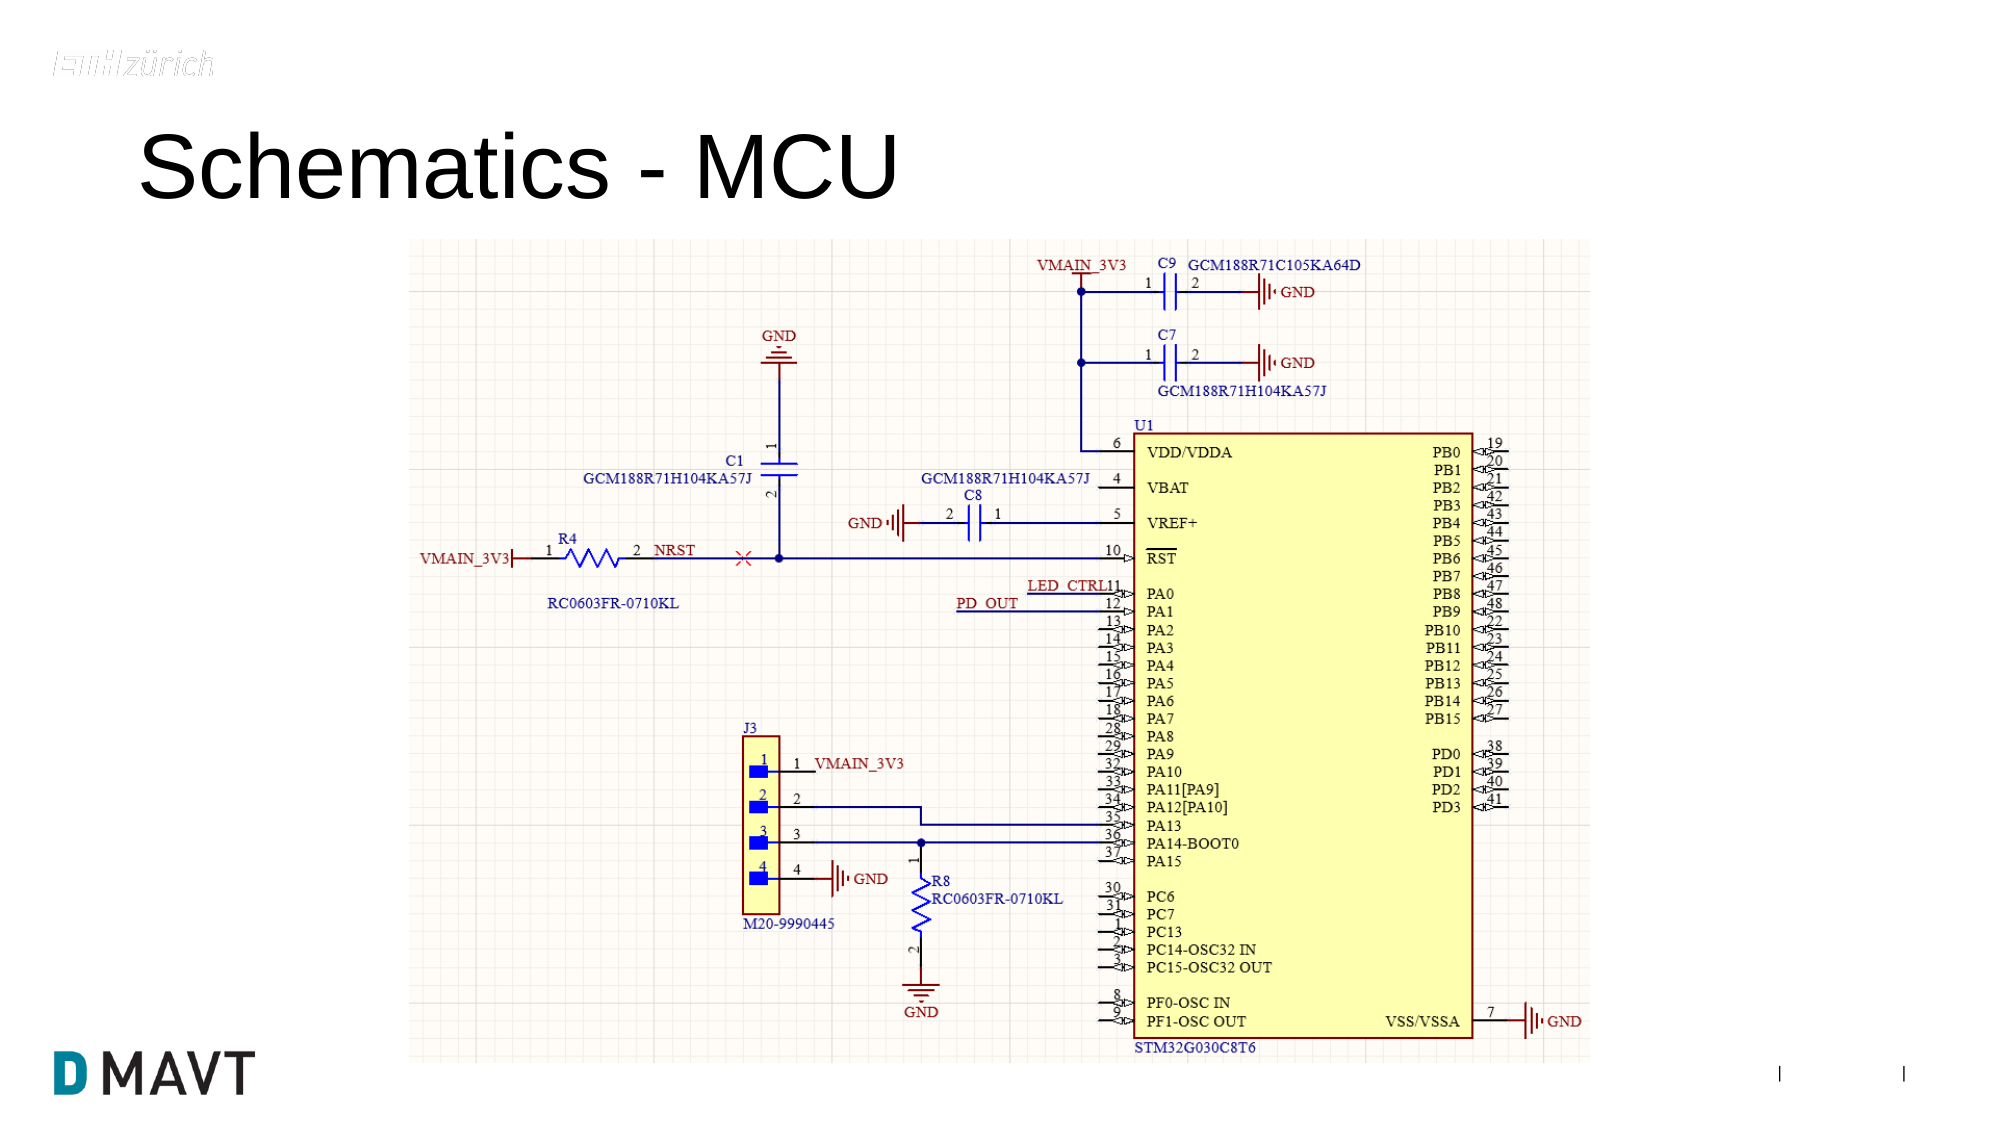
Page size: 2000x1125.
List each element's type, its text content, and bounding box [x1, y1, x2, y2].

picture [409, 238, 1591, 1064]
picture [53, 50, 213, 76]
picture [52, 1049, 256, 1098]
title Schematics - MCU [137, 59, 1863, 278]
